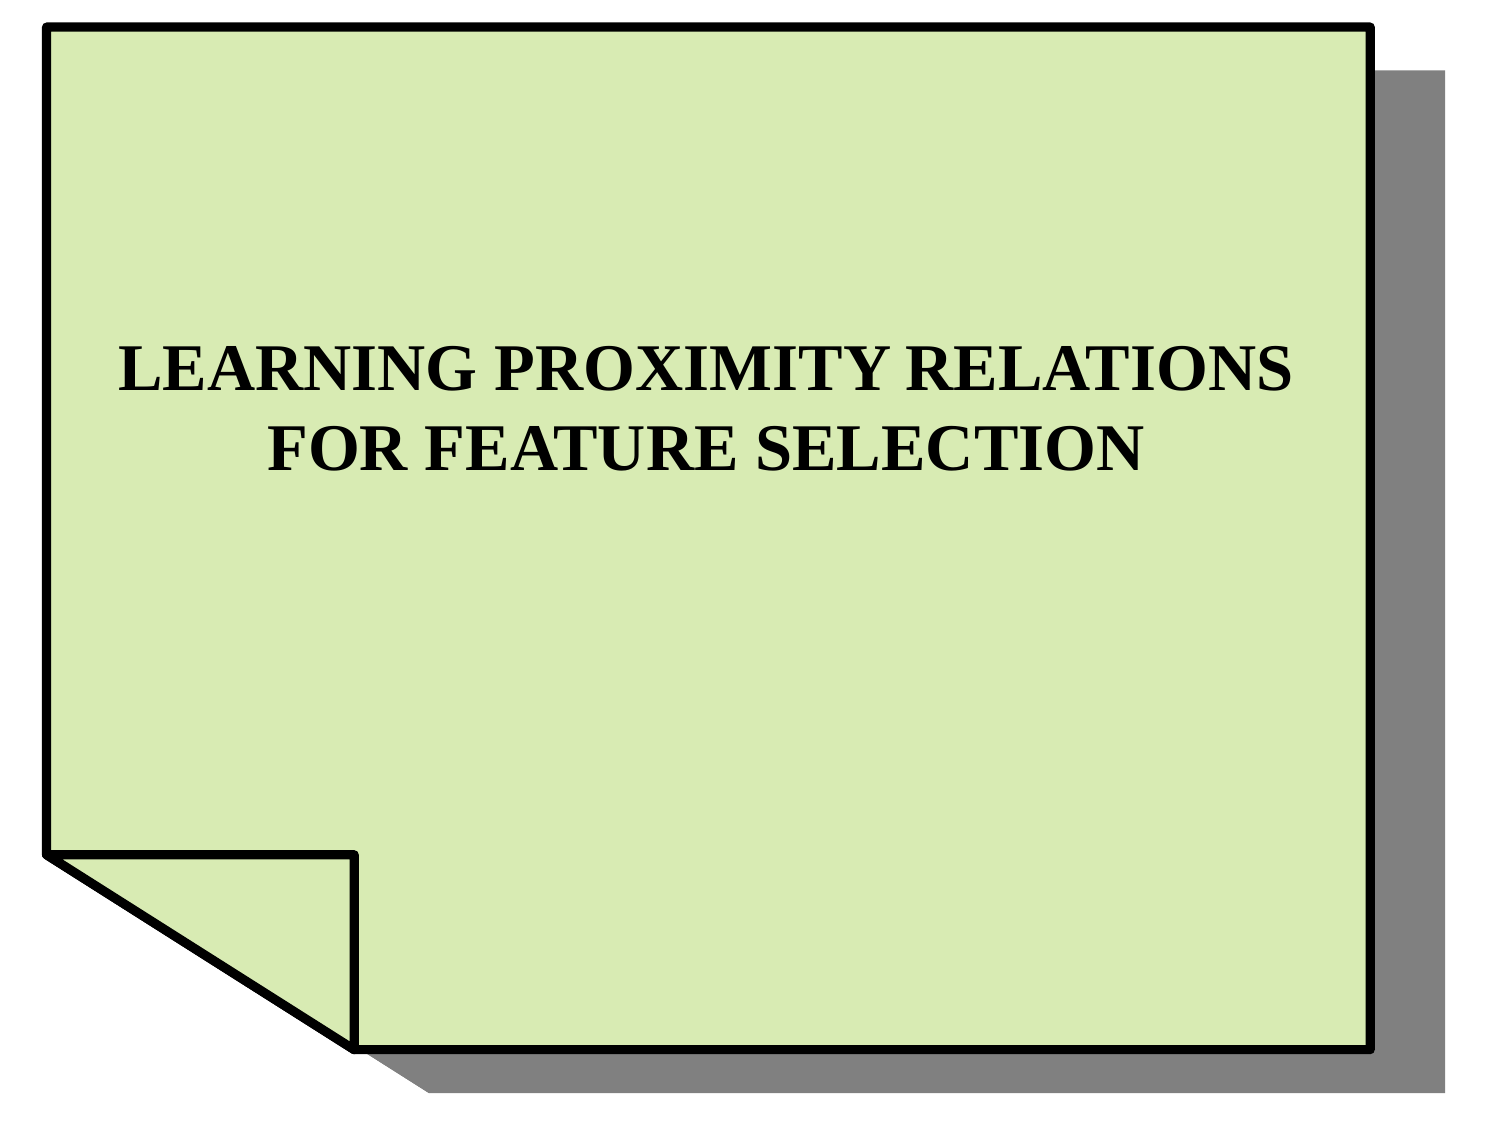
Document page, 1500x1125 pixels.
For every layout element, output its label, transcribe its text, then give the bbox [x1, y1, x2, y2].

title LEARNING PROXIMITY RELATIONS FOR FEATURE SELECTION [24, 262, 1388, 625]
